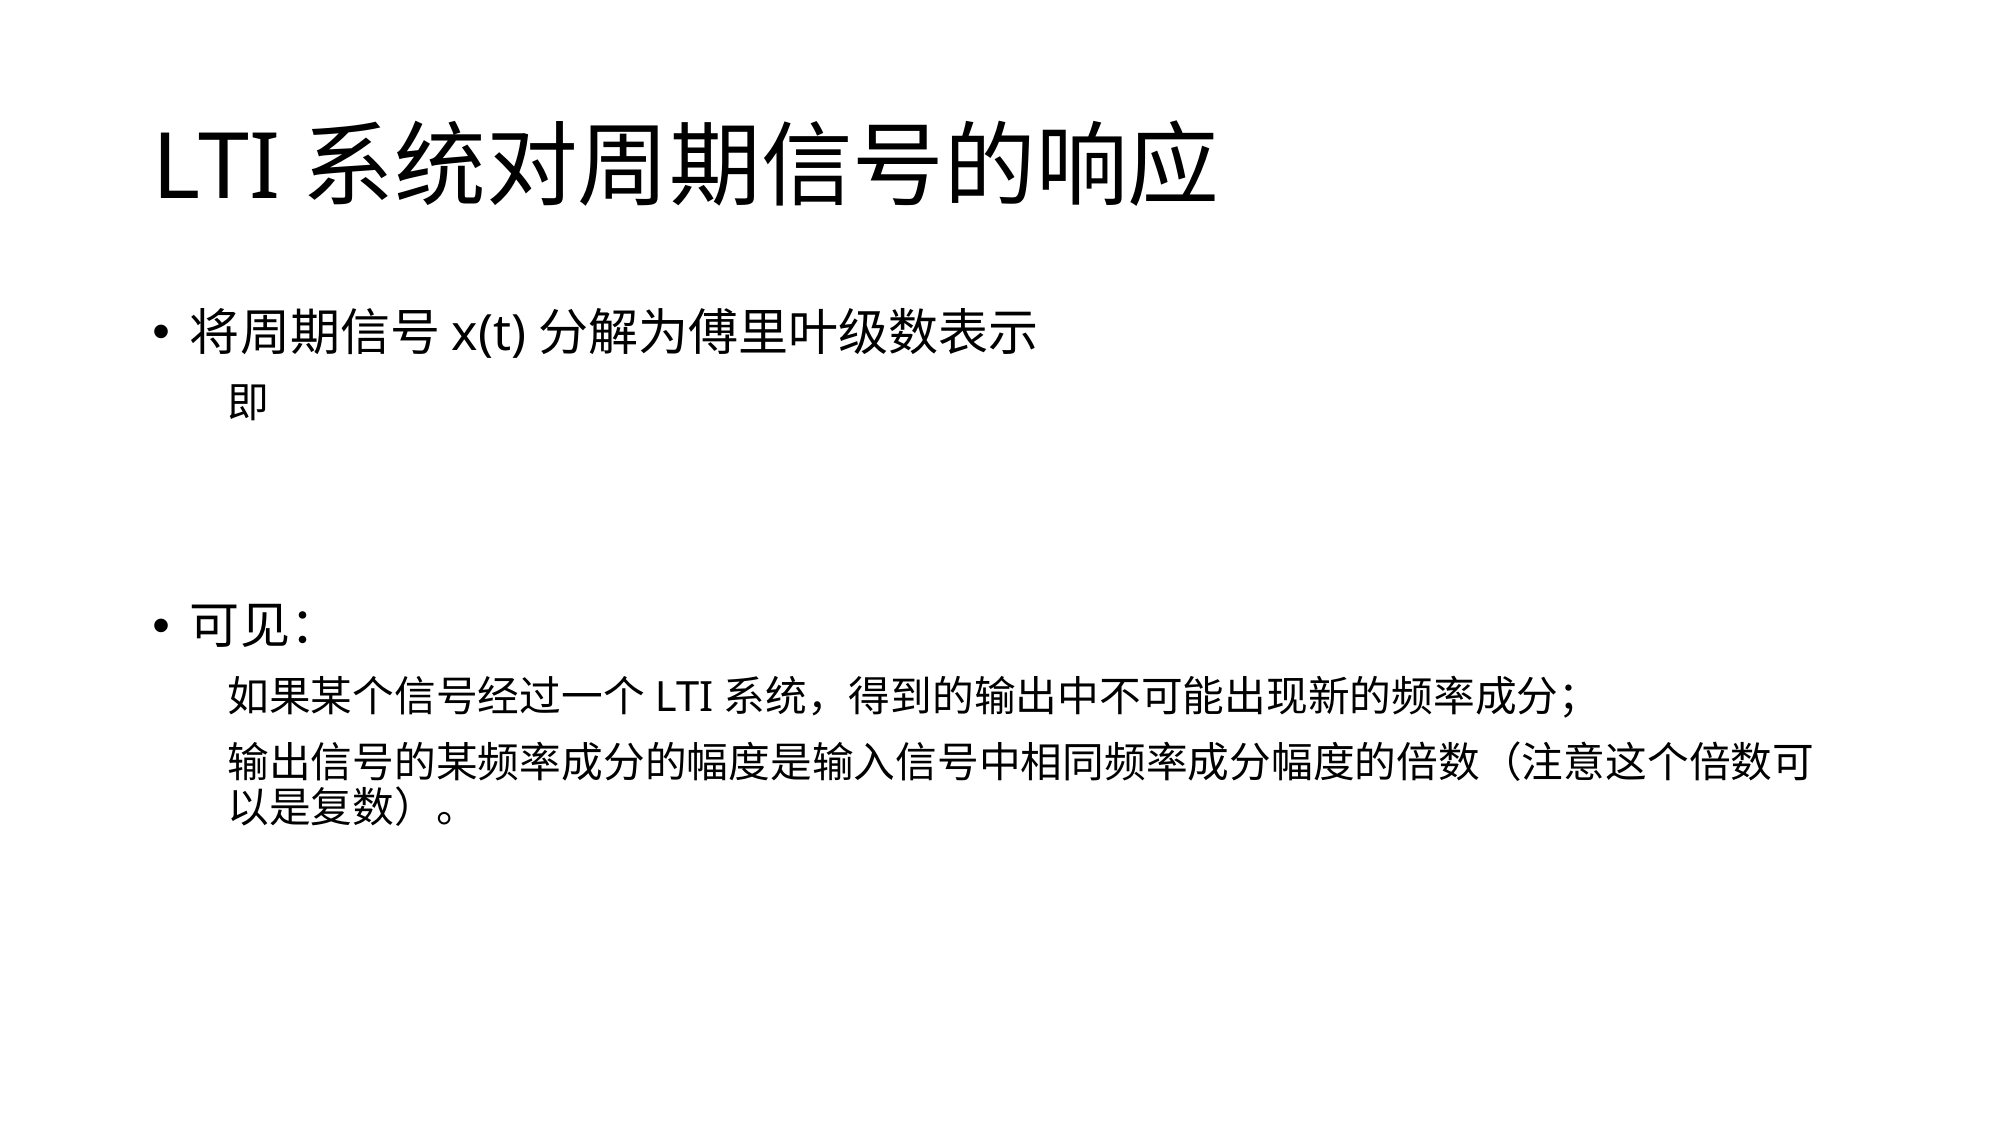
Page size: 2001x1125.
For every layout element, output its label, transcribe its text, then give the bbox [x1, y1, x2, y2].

title LTI系统对周期信号的响应 [137, 59, 1863, 278]
